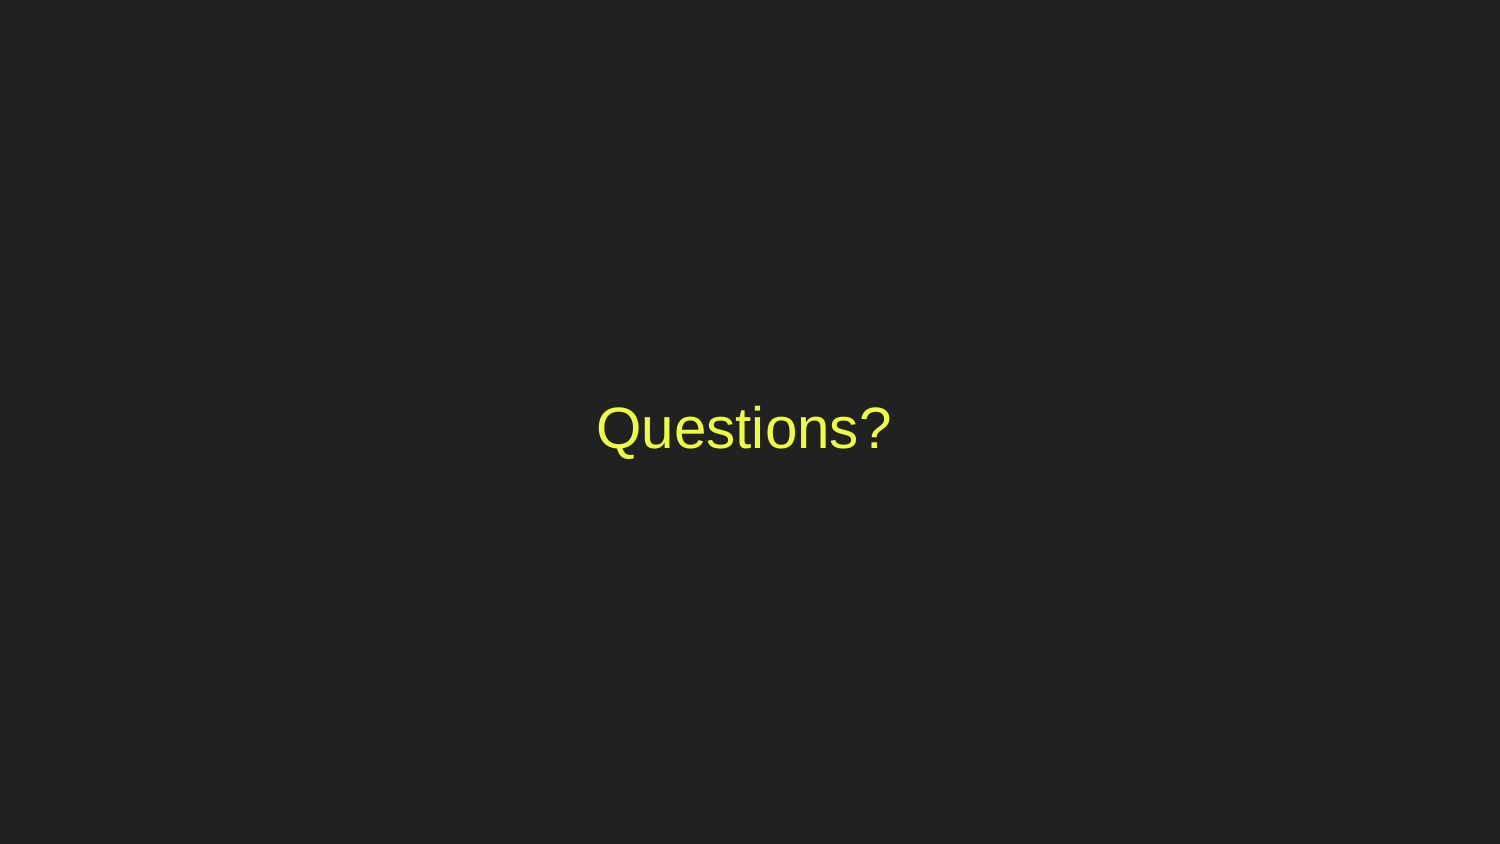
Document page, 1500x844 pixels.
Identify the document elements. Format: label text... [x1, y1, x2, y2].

title Questions? [581, 374, 919, 469]
